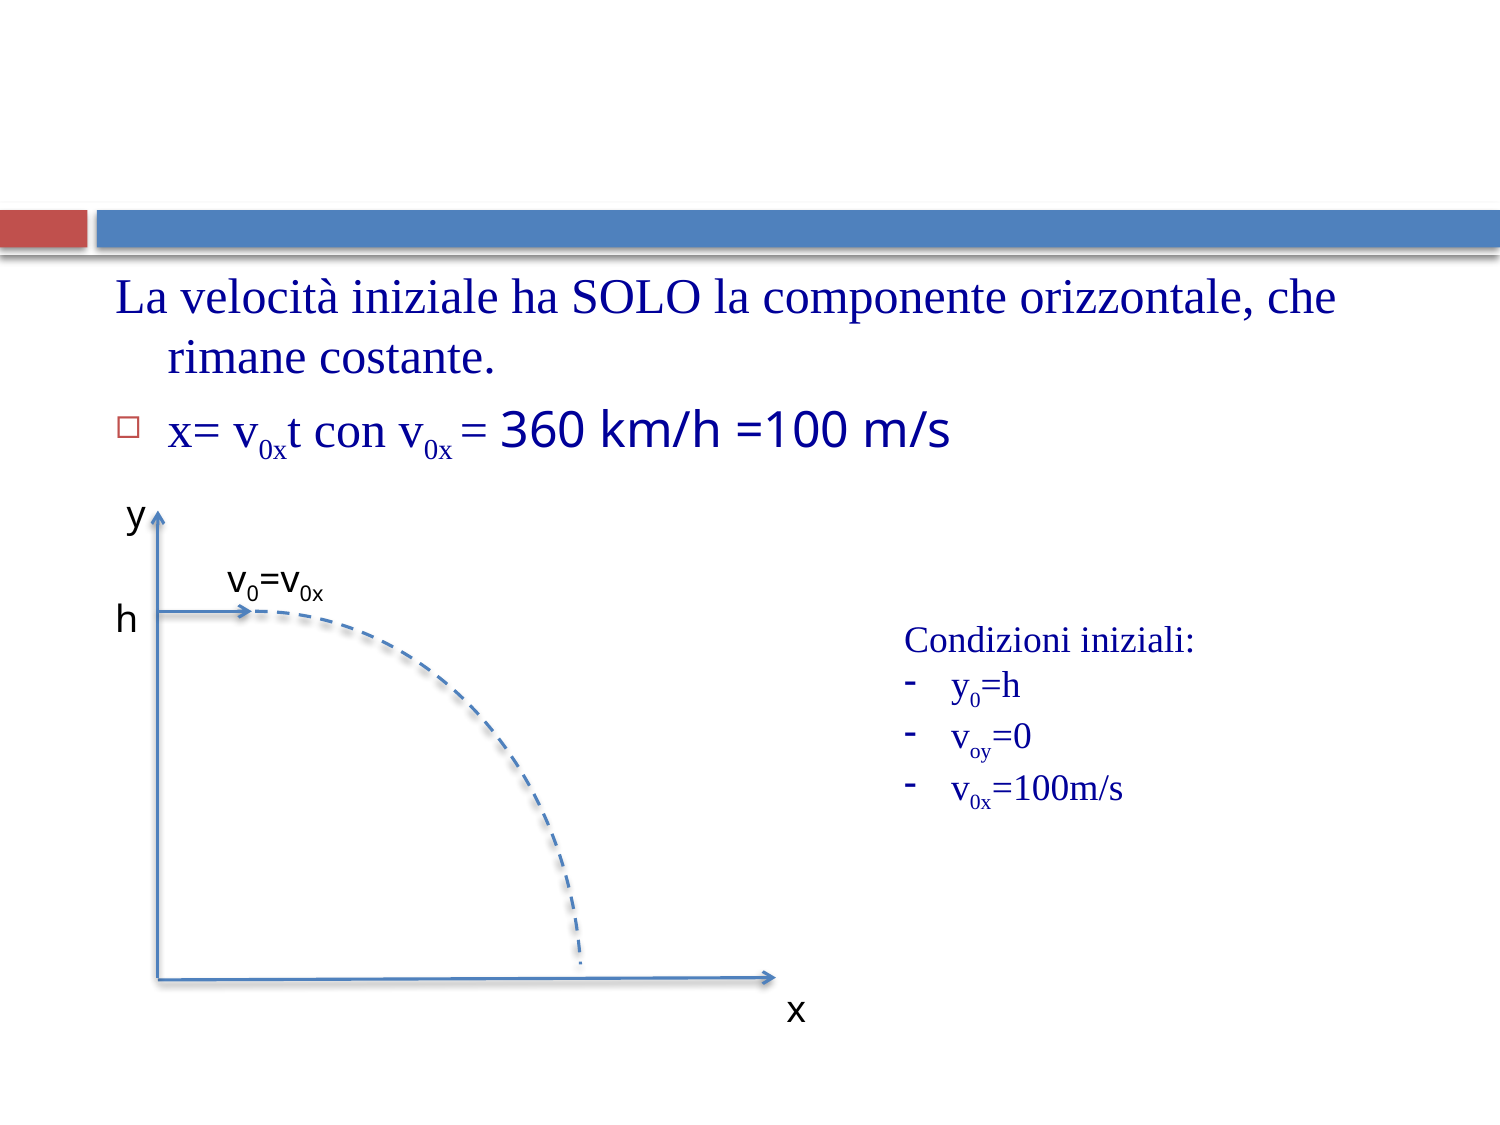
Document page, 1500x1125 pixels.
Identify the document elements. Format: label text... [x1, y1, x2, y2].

text_box v0=v0x [212, 547, 399, 613]
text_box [163, 977, 777, 981]
text_box h [100, 587, 152, 647]
text_box [255, 609, 583, 976]
list La velocità iniziale ha SOLO la componente orizzontale, che rimane costante. x= v0xt con v0x = 360 km/h =100 m/s [100, 255, 1438, 548]
text_box x [771, 977, 829, 1038]
text_box Condizioni iniziali: y0=h voy=0 v0x=100m/s [889, 607, 1221, 821]
text_box y [111, 482, 170, 543]
